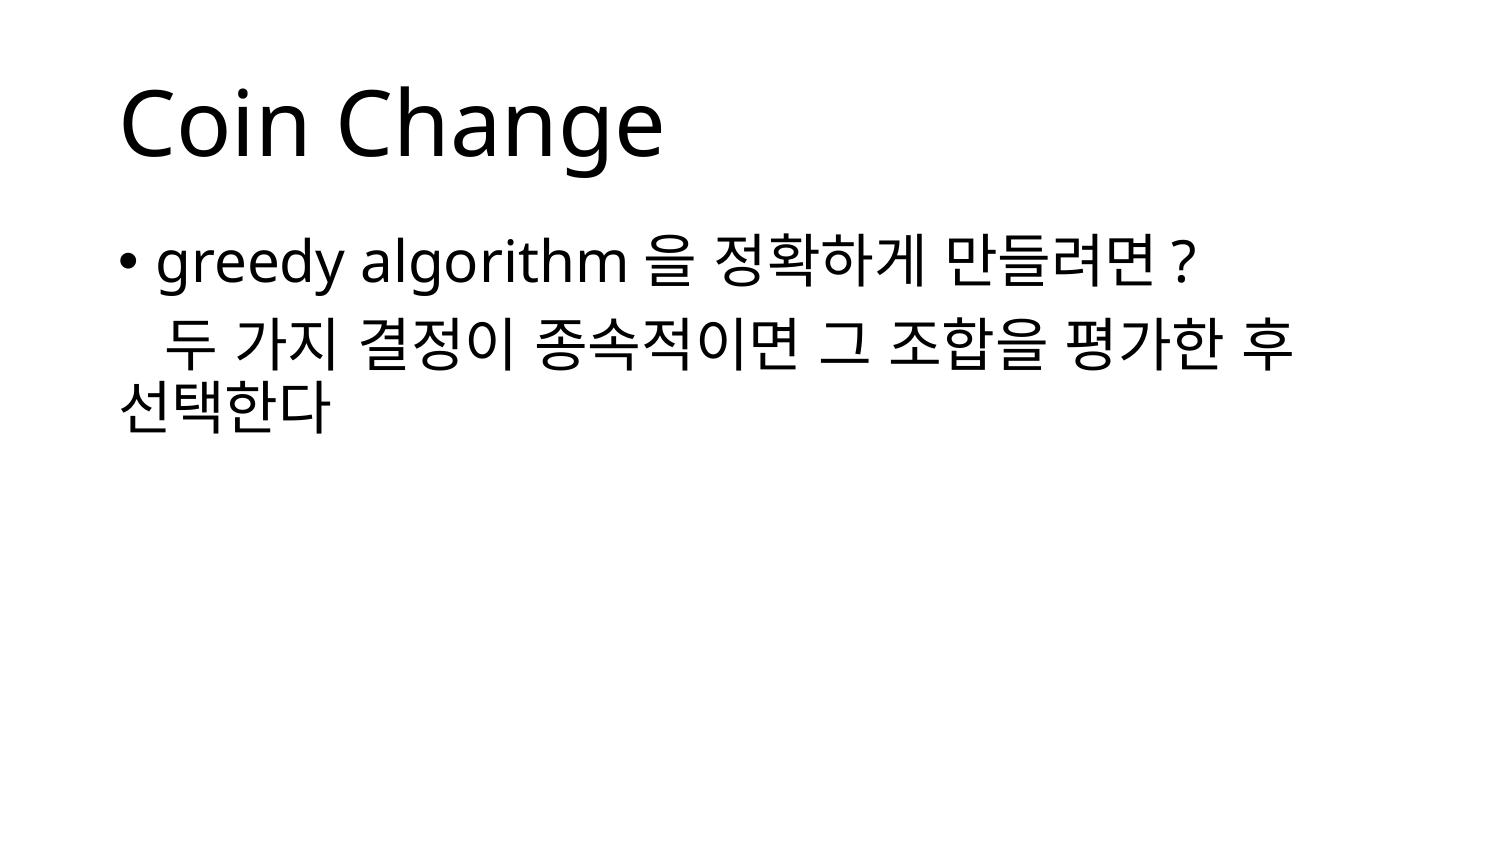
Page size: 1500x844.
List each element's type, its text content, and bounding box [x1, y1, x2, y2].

title Coin Change [103, 44, 1397, 208]
list greedy algorithm을 정확하게 만들려면? 두 가지 결정이 종속적이면 그 조합을 평가한 후 선택한다 [103, 224, 1397, 760]
